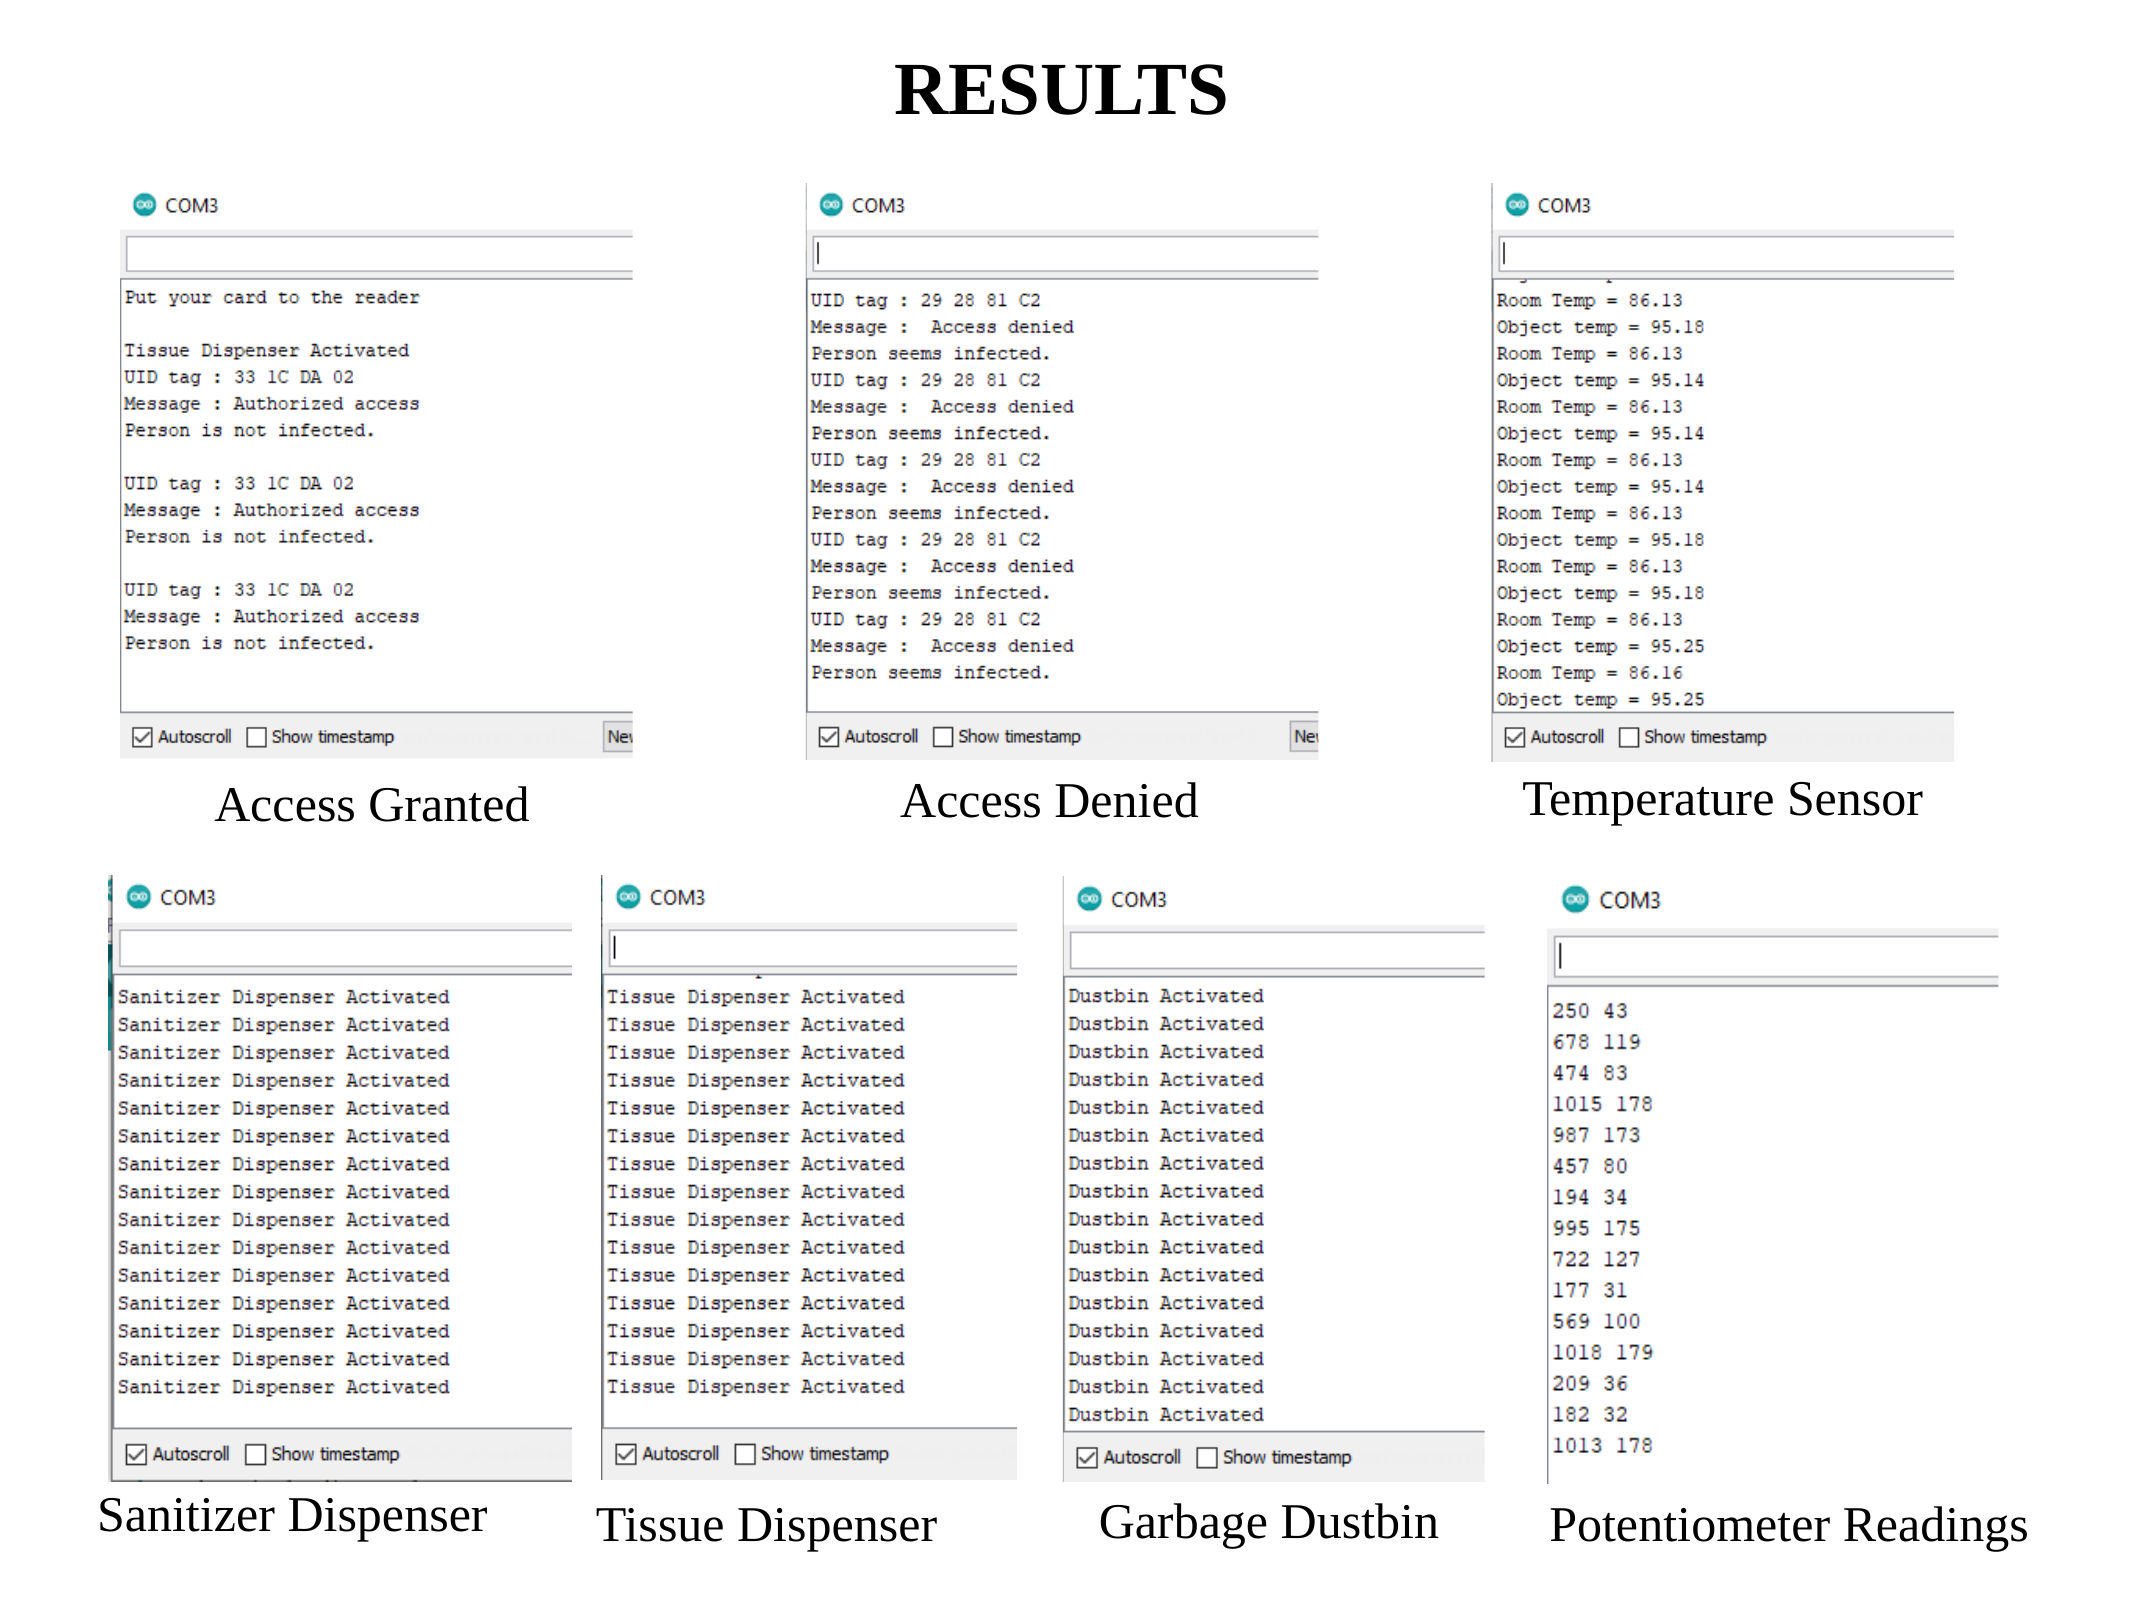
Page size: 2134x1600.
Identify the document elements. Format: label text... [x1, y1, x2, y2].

title RESULTS [683, 39, 1441, 140]
text_box Sanitizer Dispenser [82, 1474, 516, 1549]
text_box Garbage Dustbin [1084, 1490, 1482, 1556]
text_box Access Denied [885, 769, 1239, 835]
picture [107, 874, 572, 1482]
text_box Temperature Sensor [1462, 758, 1984, 833]
picture [1062, 874, 1485, 1482]
text_box Access Granted [199, 773, 554, 839]
text_box Tissue Dispenser [580, 1483, 979, 1559]
picture [1546, 874, 1999, 1484]
picture [1491, 182, 1955, 762]
text_box Potentiometer Readings [1528, 1483, 2051, 1559]
picture [600, 874, 1018, 1480]
picture [119, 182, 633, 765]
picture [805, 182, 1319, 760]
